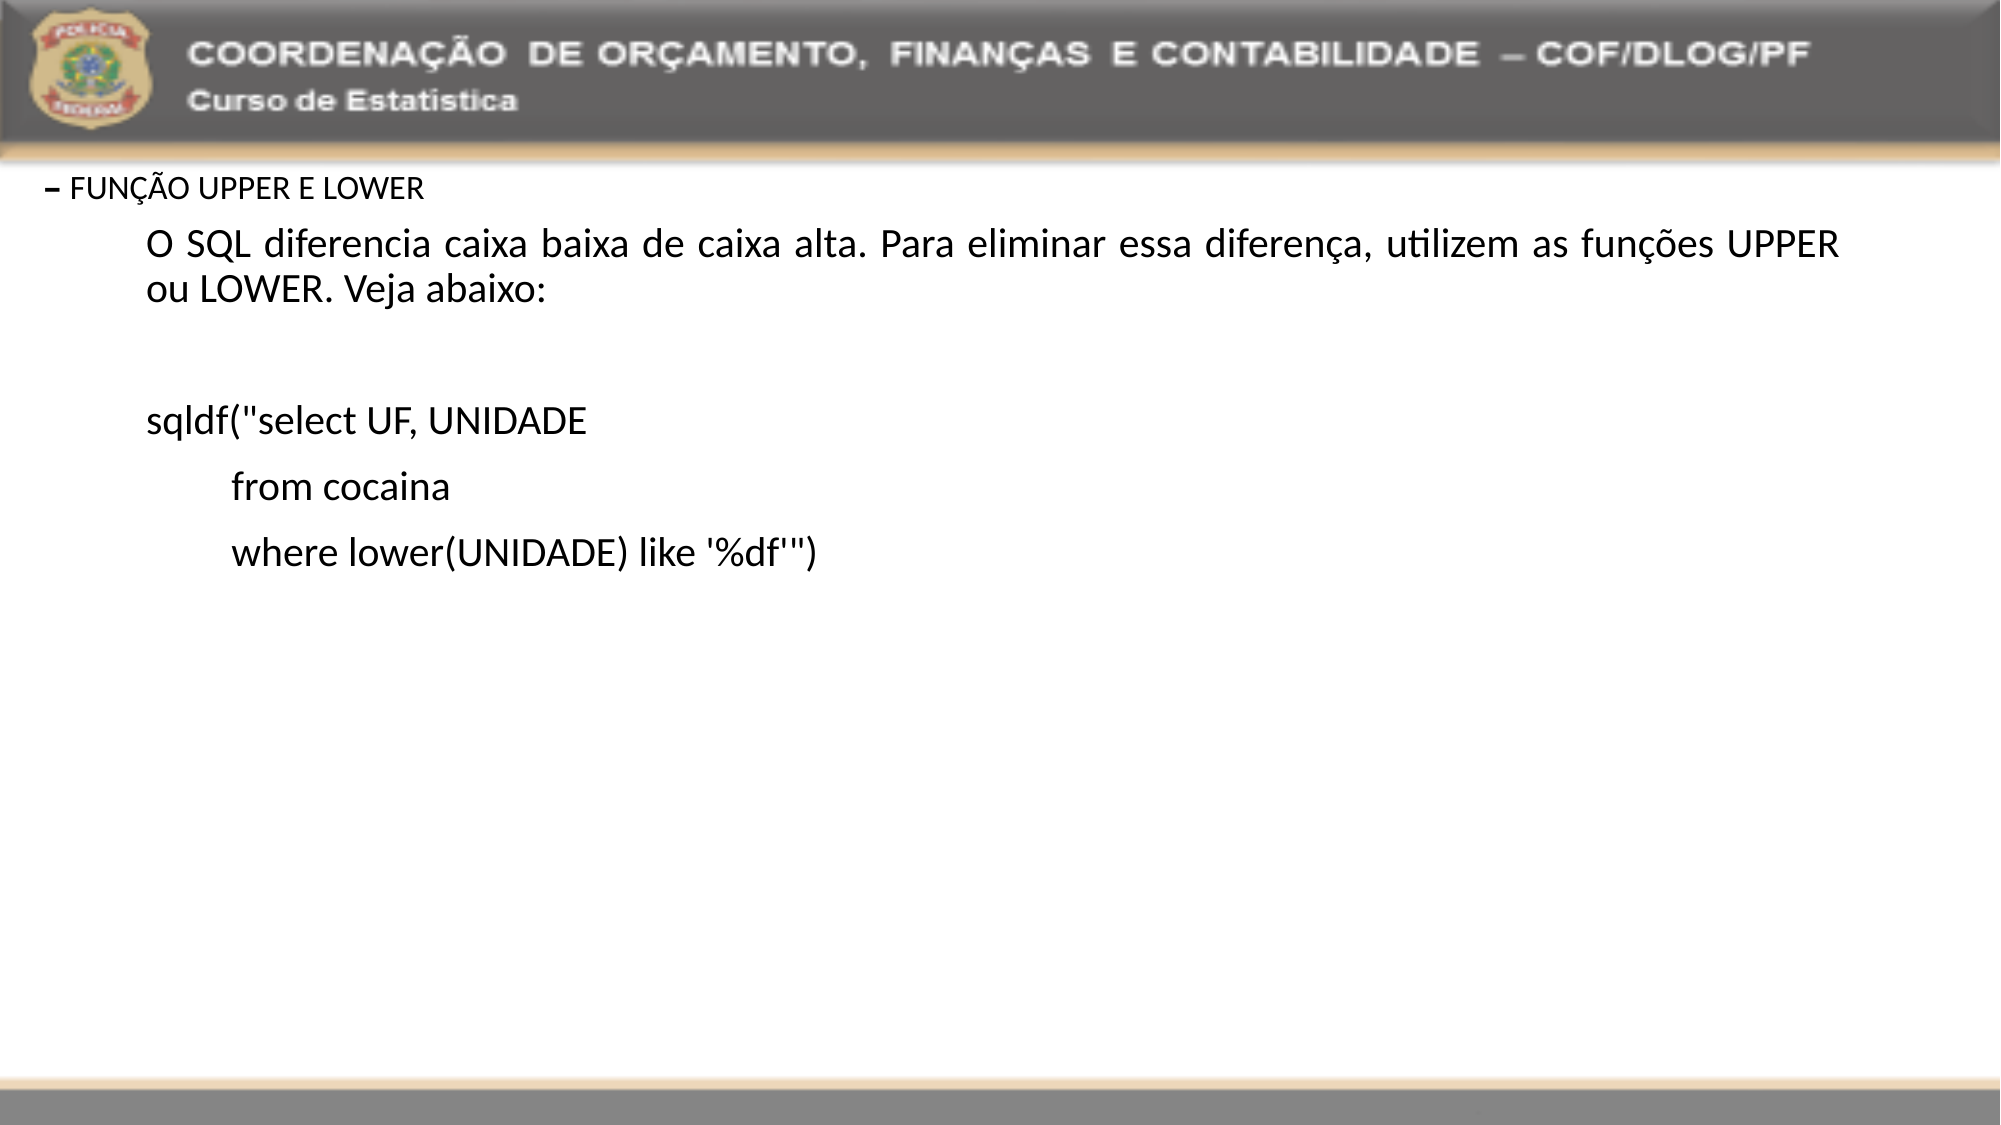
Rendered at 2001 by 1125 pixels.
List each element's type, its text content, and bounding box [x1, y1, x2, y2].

text_box – FUNÇÃO UPPER E LOWER [28, 157, 1894, 214]
list O SQL diferencia caixa baixa de caixa alta. Para eliminar essa diferença, utilizem as funções UPPER ou LOWER. Veja abaixo: sqldf("select UF, UNIDADE from cocaina where lower(UNIDADE) like '%df'") [131, 213, 1856, 1073]
